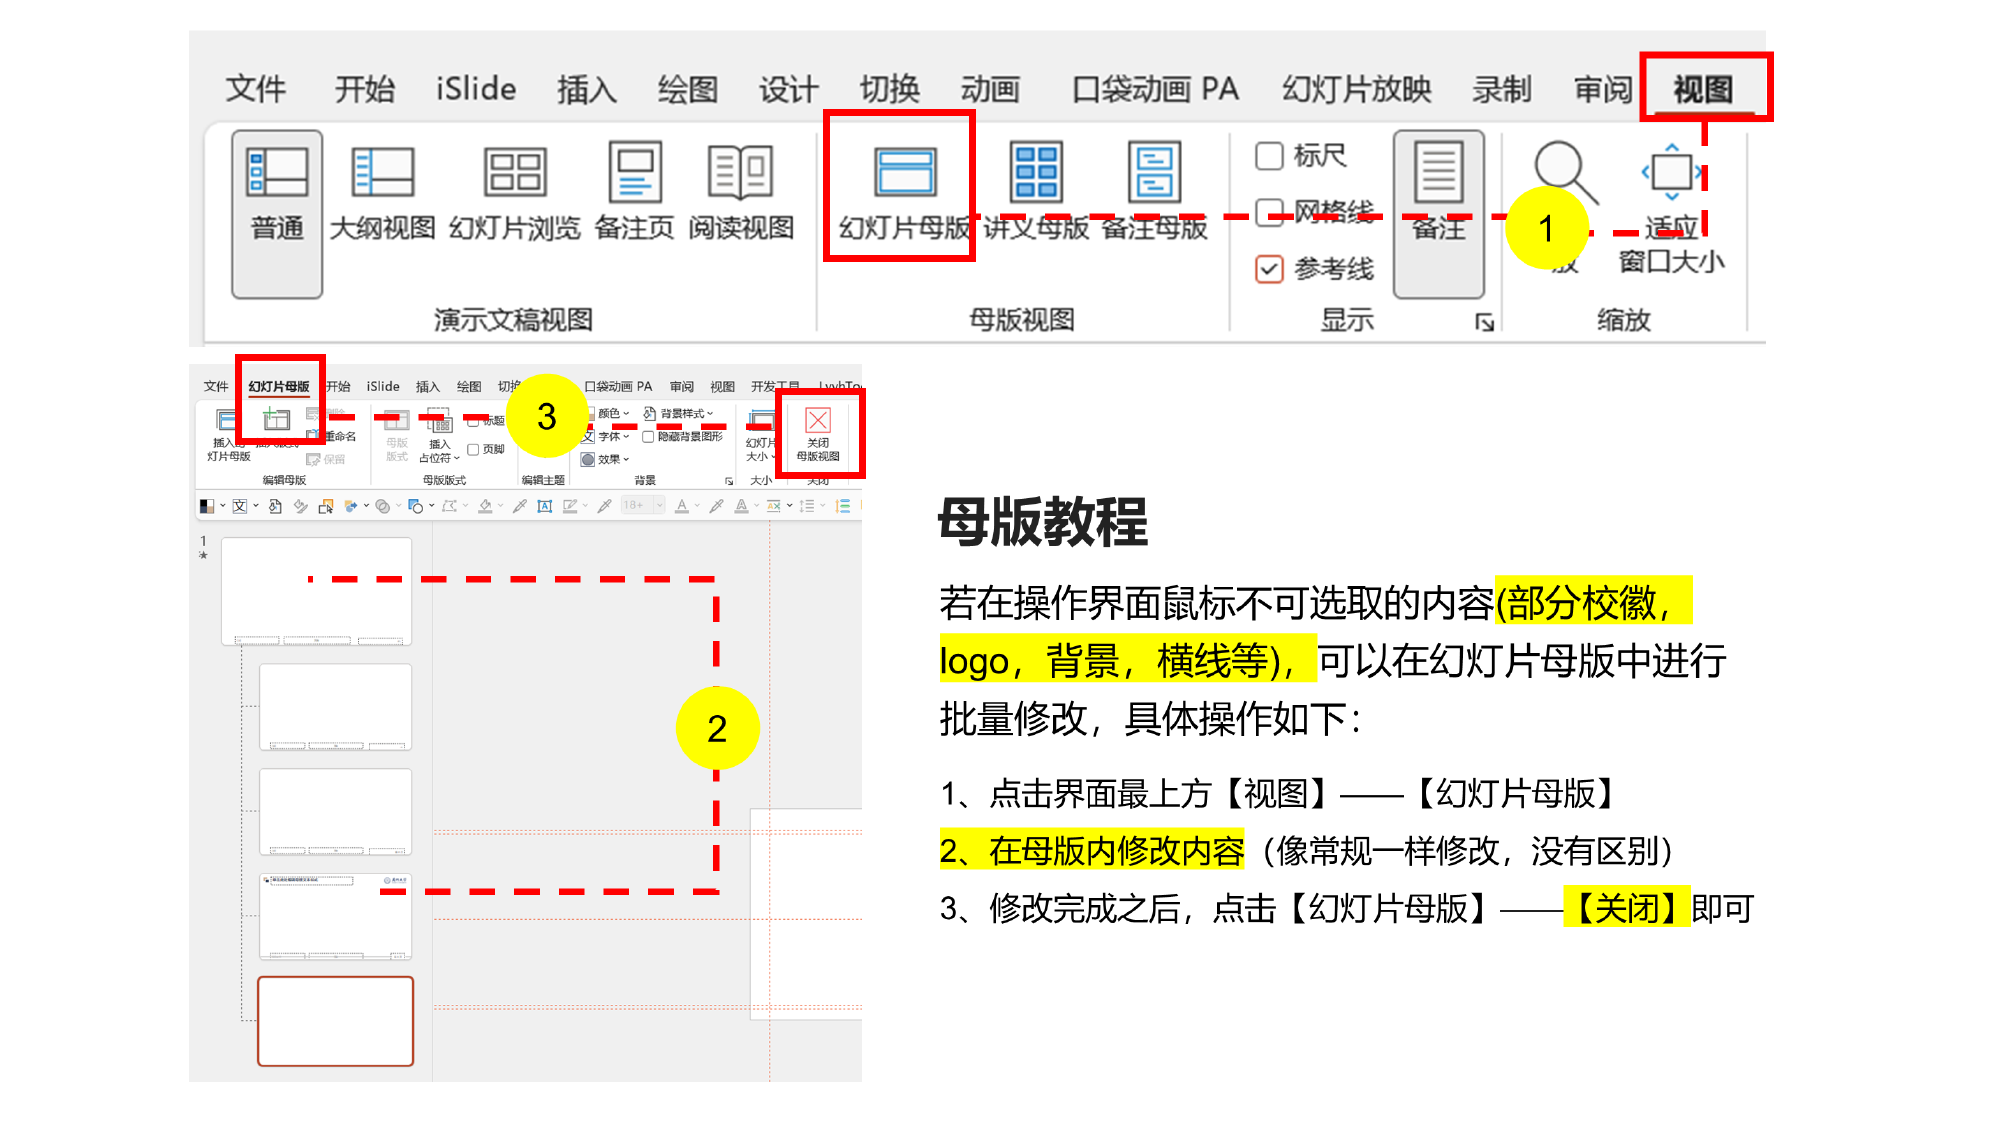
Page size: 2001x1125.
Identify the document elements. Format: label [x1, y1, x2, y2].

picture [151, 0, 1849, 1125]
